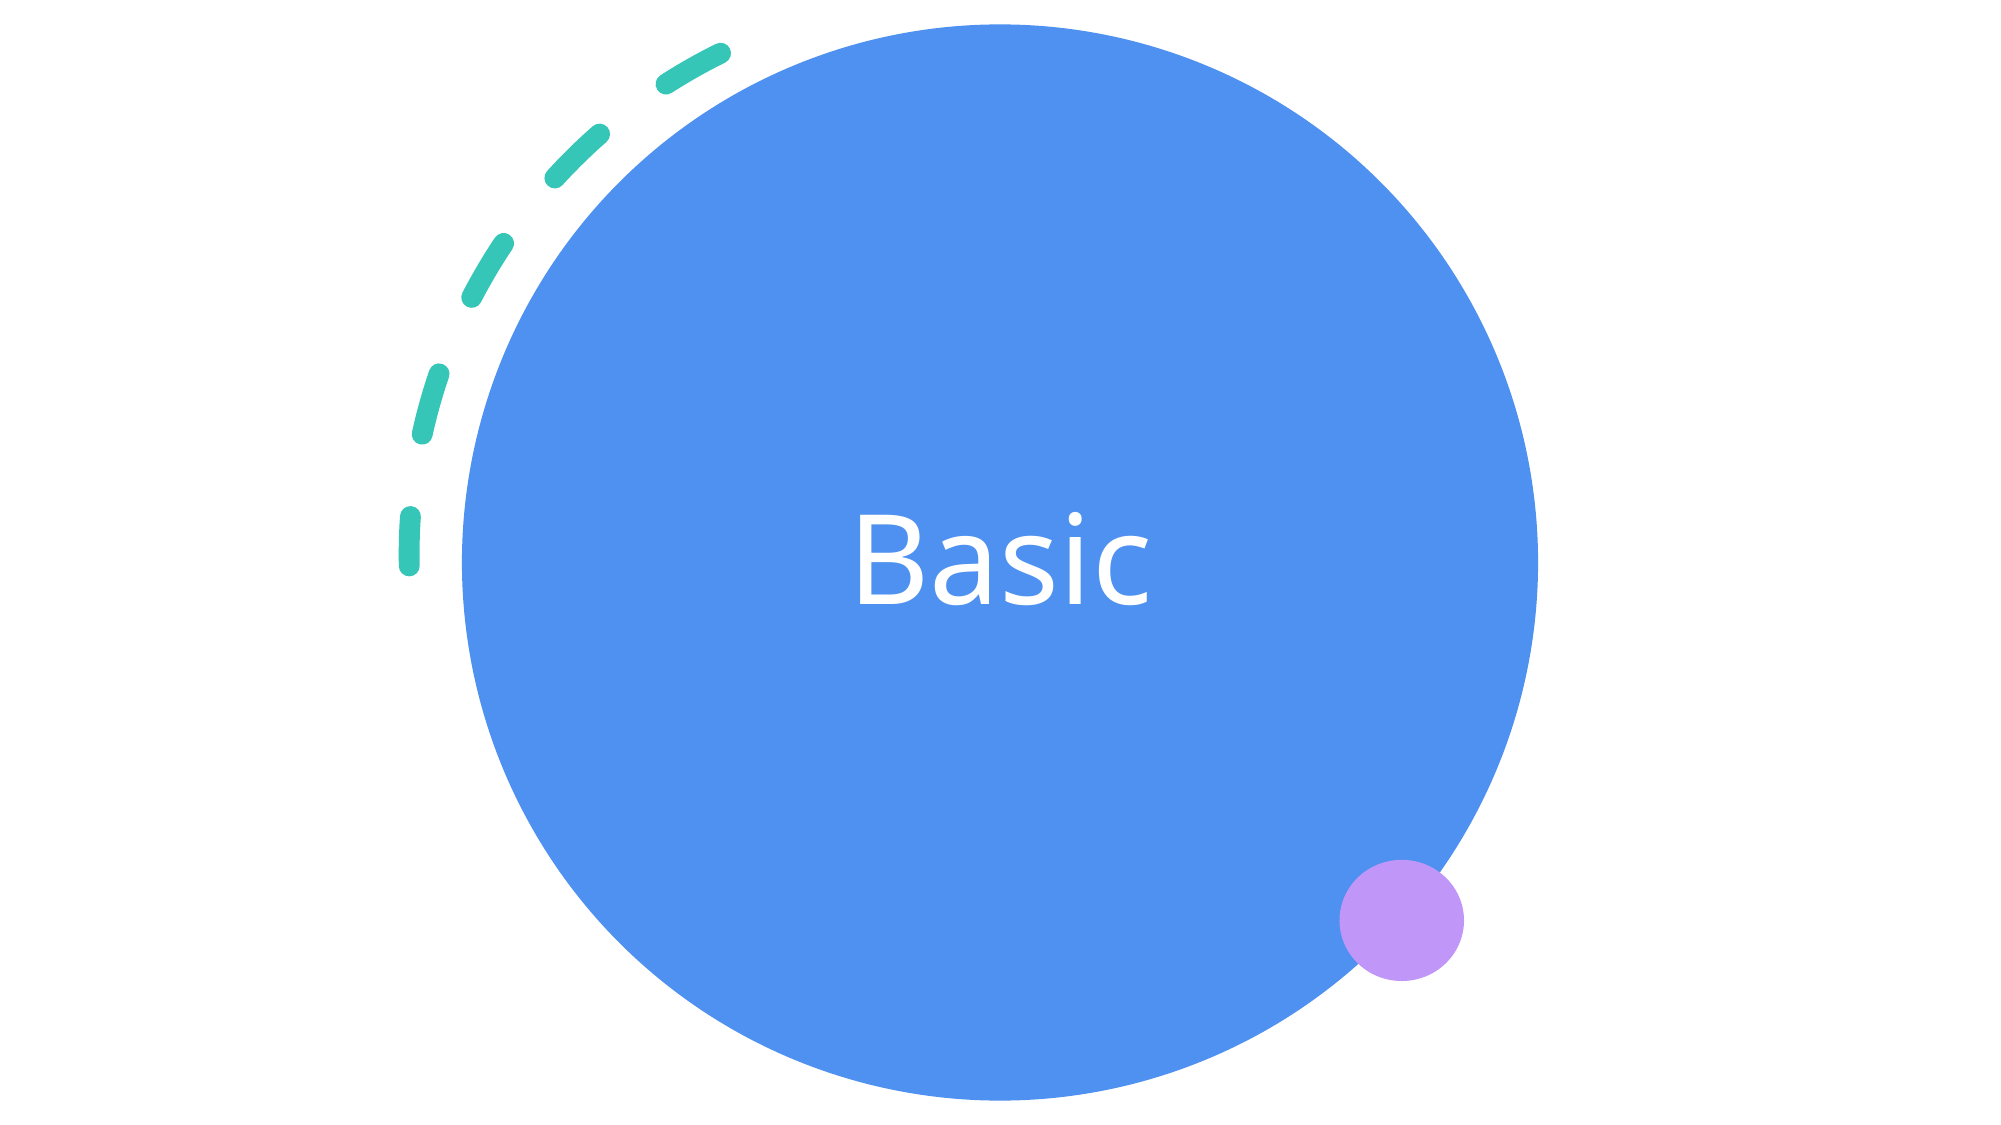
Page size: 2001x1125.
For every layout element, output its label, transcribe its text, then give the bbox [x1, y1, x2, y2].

title Basic [544, 226, 1457, 639]
